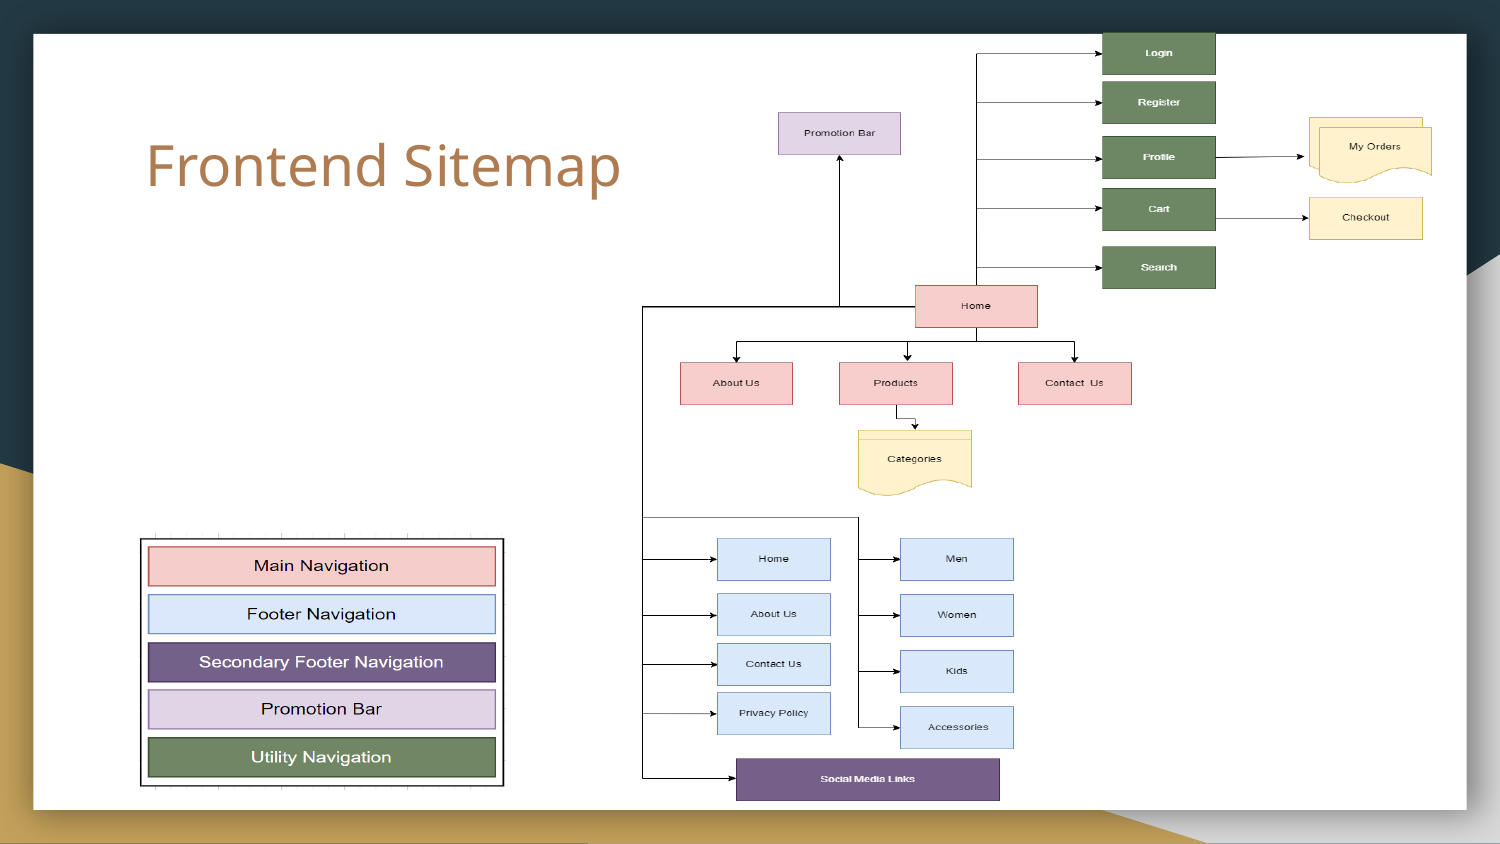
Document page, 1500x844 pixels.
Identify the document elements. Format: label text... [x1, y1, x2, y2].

title Frontend Sitemap [130, 114, 630, 271]
picture [138, 533, 506, 790]
picture [635, 31, 1470, 811]
